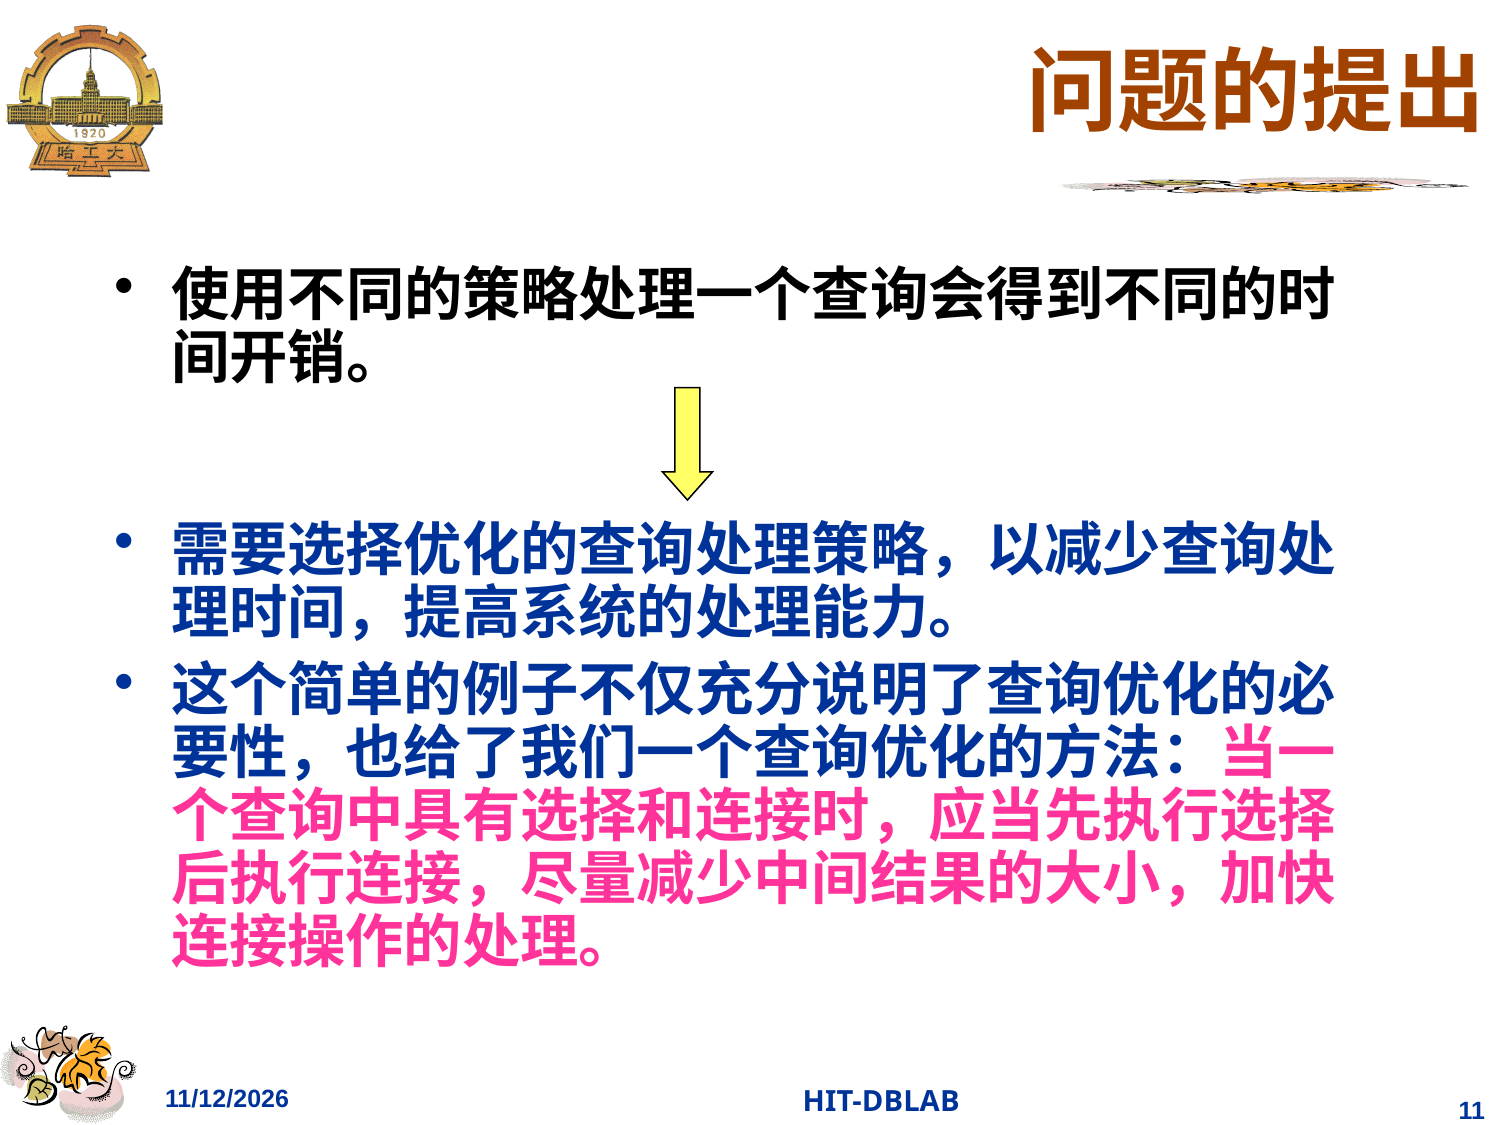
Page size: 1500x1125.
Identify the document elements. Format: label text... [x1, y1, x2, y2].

title 问题的提出 [162, 0, 1500, 176]
list 使用不同的策略处理一个查询会得到不同的时间开销。 [99, 257, 1401, 413]
text_box [662, 387, 713, 501]
picture [0, 24, 175, 182]
slide_number 11 [1437, 1087, 1500, 1125]
footer HIT-DBLAB [524, 1074, 1238, 1125]
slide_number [149, 1074, 413, 1125]
text_box 这个简单的例子不仅充分说明了查询优化的必要性，也给了我们一个查询优化的方法：当一个查询中具有选择和连接时，应当先执行选择后执行连接，尽量减少中间结果的大小，加快连接操作的处理。 [99, 653, 1400, 1000]
text_box 需要选择优化的查询处理策略，以减少查询处理时间，提高系统的处理能力。 [99, 512, 1400, 650]
